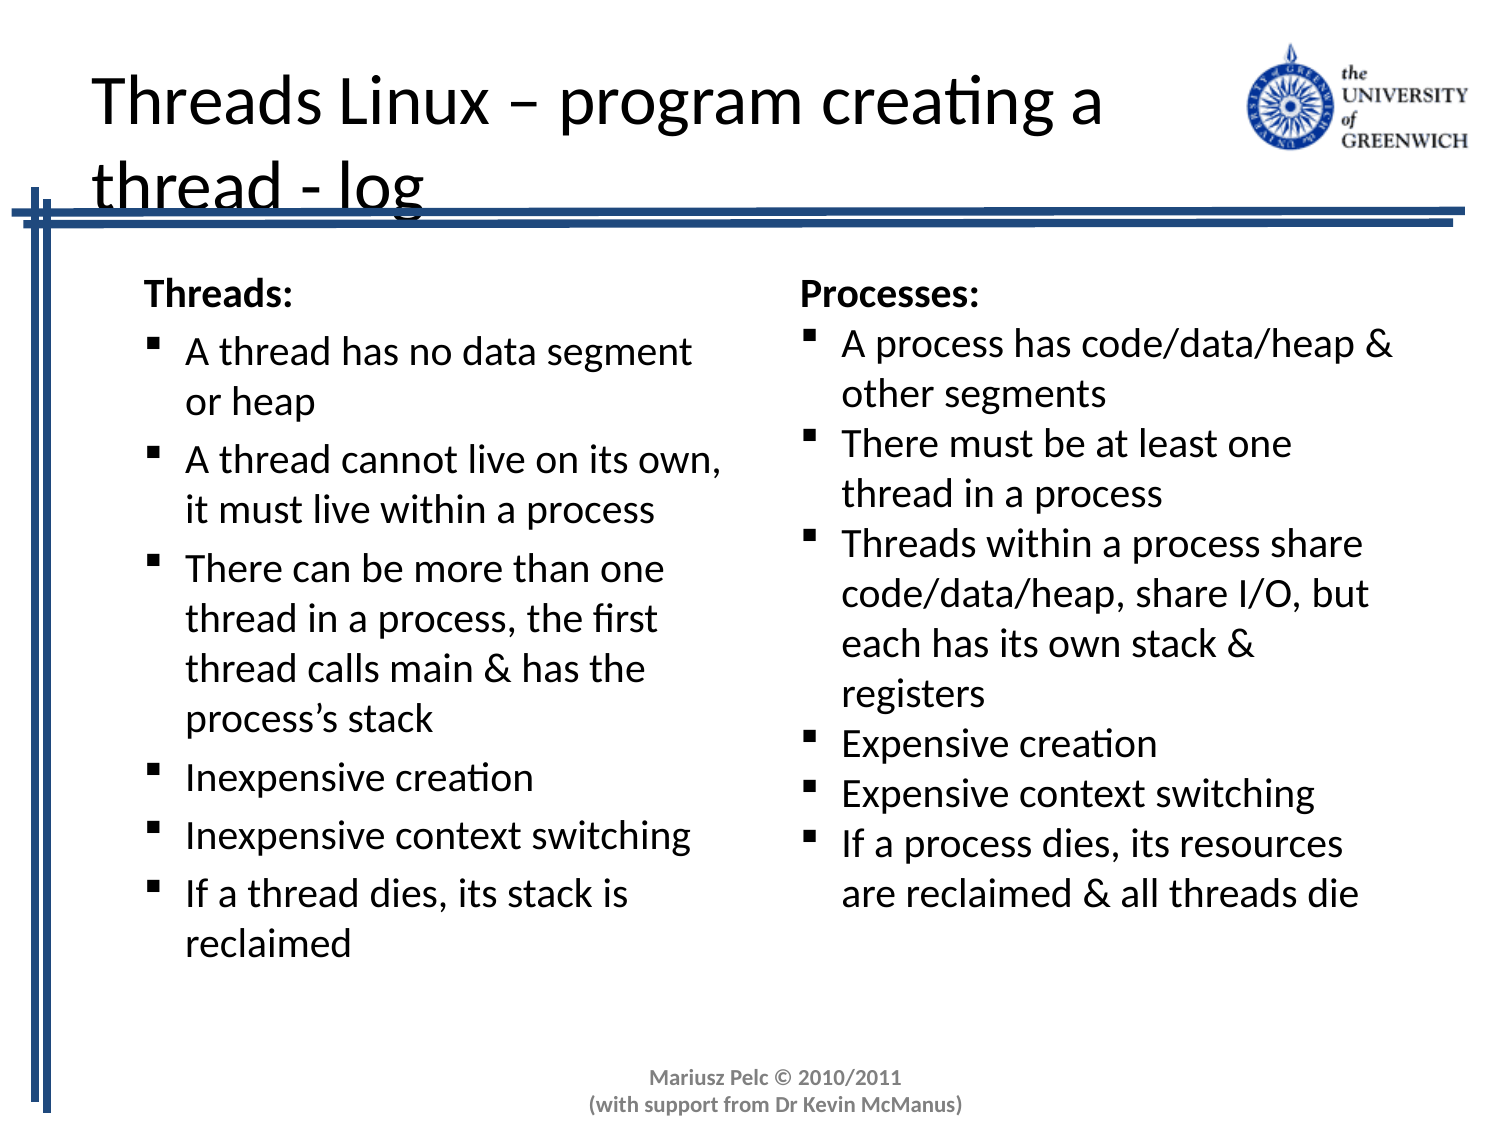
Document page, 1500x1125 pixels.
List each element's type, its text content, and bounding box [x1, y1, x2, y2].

list Threads: A thread has no data segment or heap A thread cannot live on its own, it must live within a process There can be more than one thread in a process, the first thread calls main & has the process’s stack Inexpensive creation Inexpensive context switching If a thread dies, its stack is reclaimed [128, 257, 750, 1008]
text_box Processes: A process has code/data/heap & other segments There must be at least one thread in a process Threads within a process share code/data/heap, share I/O, but each has its own stack & registers Expensive creation Expensive context switching If a process dies, its resources are reclaimed & all threads die [785, 257, 1414, 1008]
picture [1241, 34, 1477, 159]
text_box Mariusz Pelc © 2010/2011 (with support from Dr Kevin McManus) [573, 1054, 979, 1125]
title Threads Linux – program creating a thread - log [76, 45, 1226, 208]
